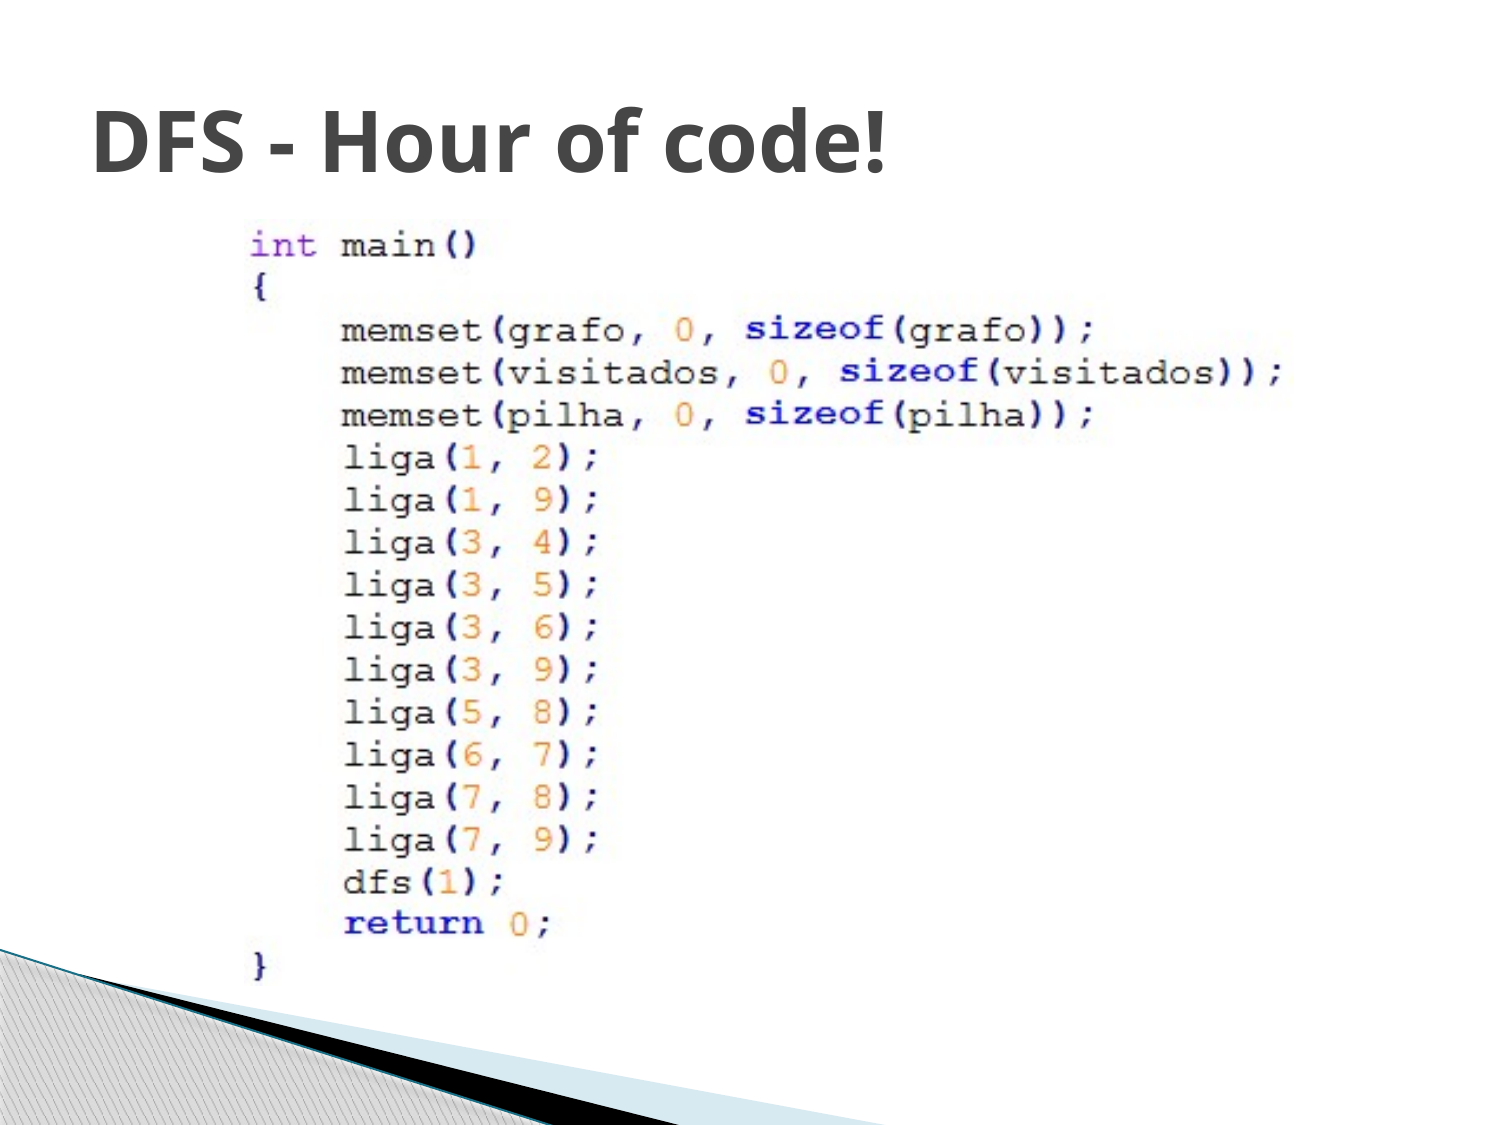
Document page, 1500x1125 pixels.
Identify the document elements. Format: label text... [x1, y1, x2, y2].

title DFS - Hour of code! [75, 45, 1425, 233]
picture [244, 219, 1294, 987]
